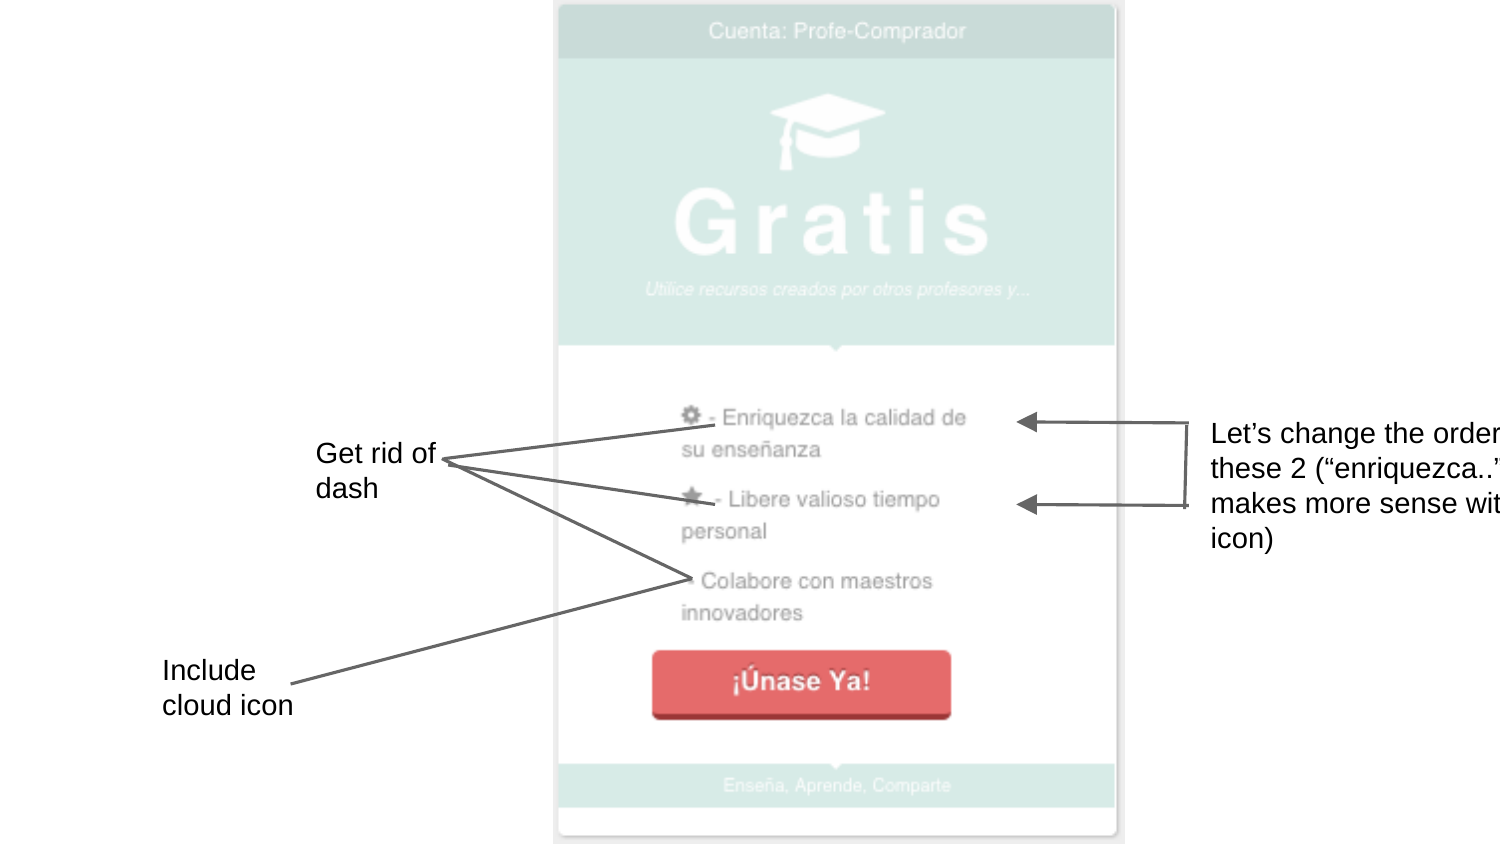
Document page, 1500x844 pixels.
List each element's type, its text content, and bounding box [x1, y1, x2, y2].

text_box Get rid of dash [300, 418, 482, 480]
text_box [290, 578, 693, 685]
picture [552, 0, 1125, 844]
text_box Let’s change the order of these 2 (“enriquezca..” makes more sense with star icon) [1195, 399, 1500, 460]
text_box Include cloud icon [147, 636, 328, 697]
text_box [447, 464, 716, 505]
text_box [441, 465, 693, 578]
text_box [443, 424, 716, 459]
